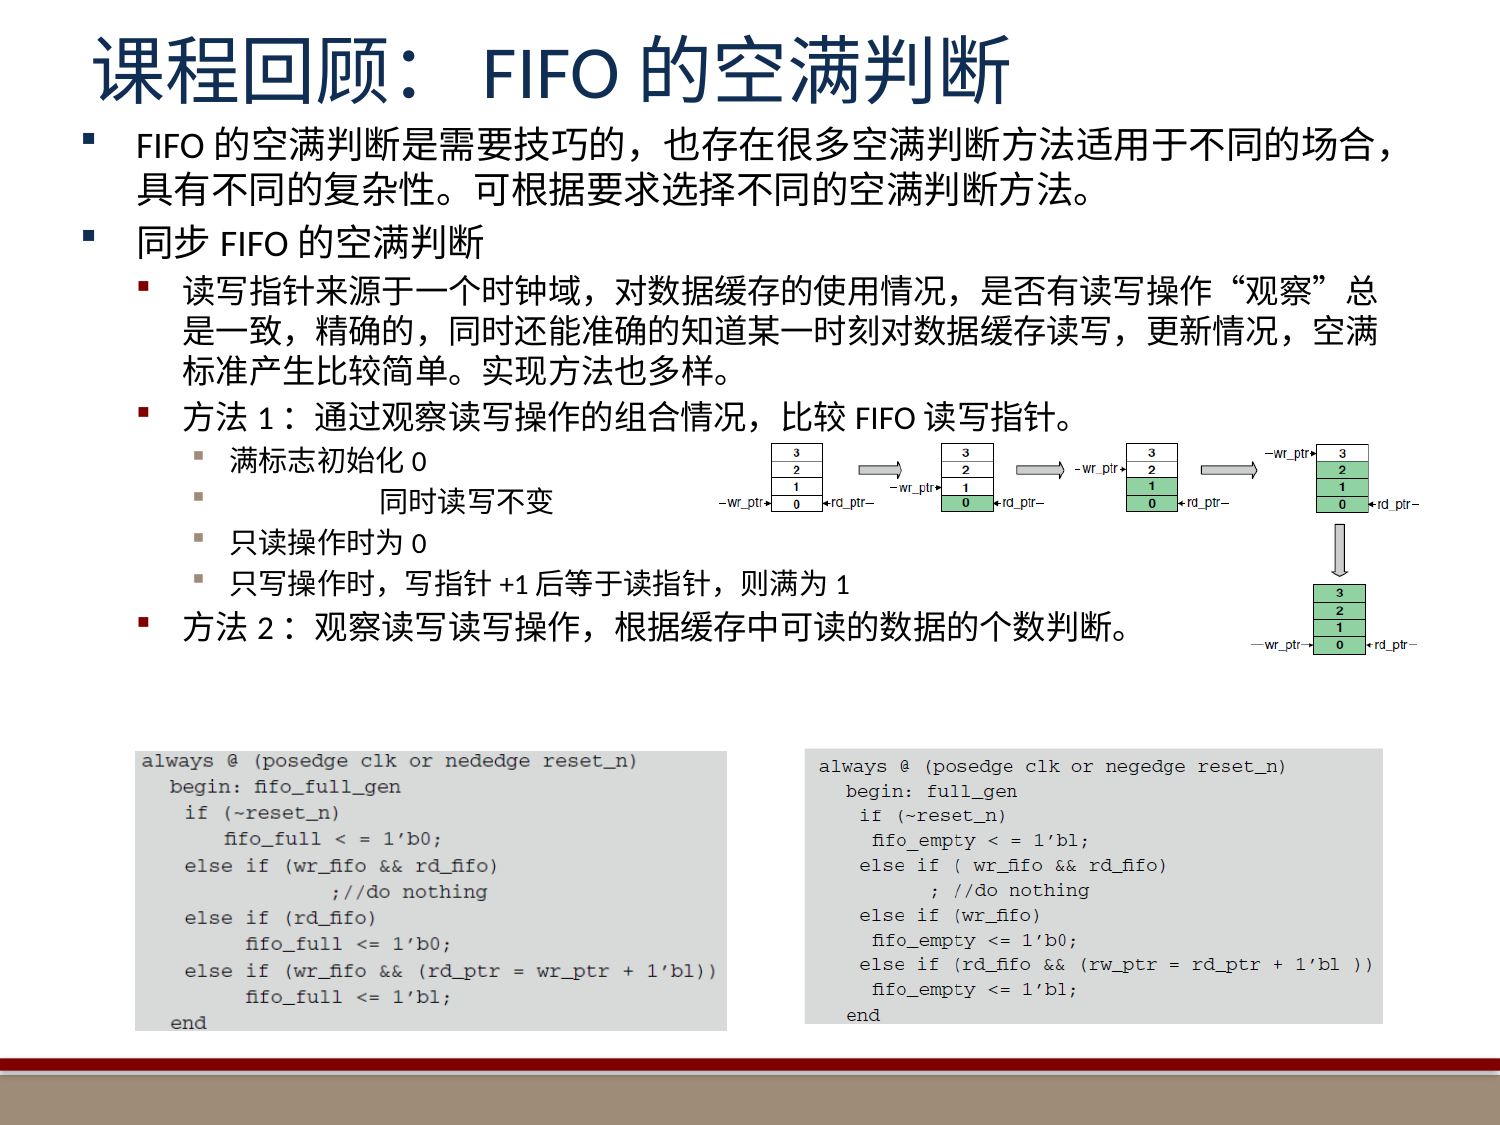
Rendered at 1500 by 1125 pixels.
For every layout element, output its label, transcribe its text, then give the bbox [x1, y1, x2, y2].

picture [135, 751, 727, 1031]
picture [702, 425, 1462, 670]
list FIFO的空满判断是需要技巧的，也存在很多空满判断方法适用于不同的场合，具有不同的复杂性。可根据要求选择不同的空满判断方法。 同步FIFO的空满判断 读写指针来源于一个时钟域，对数据缓存的使用情况，是否有读写操作“观察”总是一致，精确的，同时还能准确的知道某一时刻对数据缓存读写，更新情况，空满标准产生比较简单。实现方法也多样。 方法1：通过观察读写操作的组合情况，比较FIFO读写指针。 满标志初始化0 同时读写不变 只读操作时为0 只写操作时，写指针+1后等于读指针，则满为1 方法2：观察读写读写操作，根据缓存中可读的数据的个数判断。 [64, 113, 1416, 988]
picture [796, 739, 1384, 1024]
title 课程回顾：FIFO的空满判断 [74, 0, 1426, 138]
